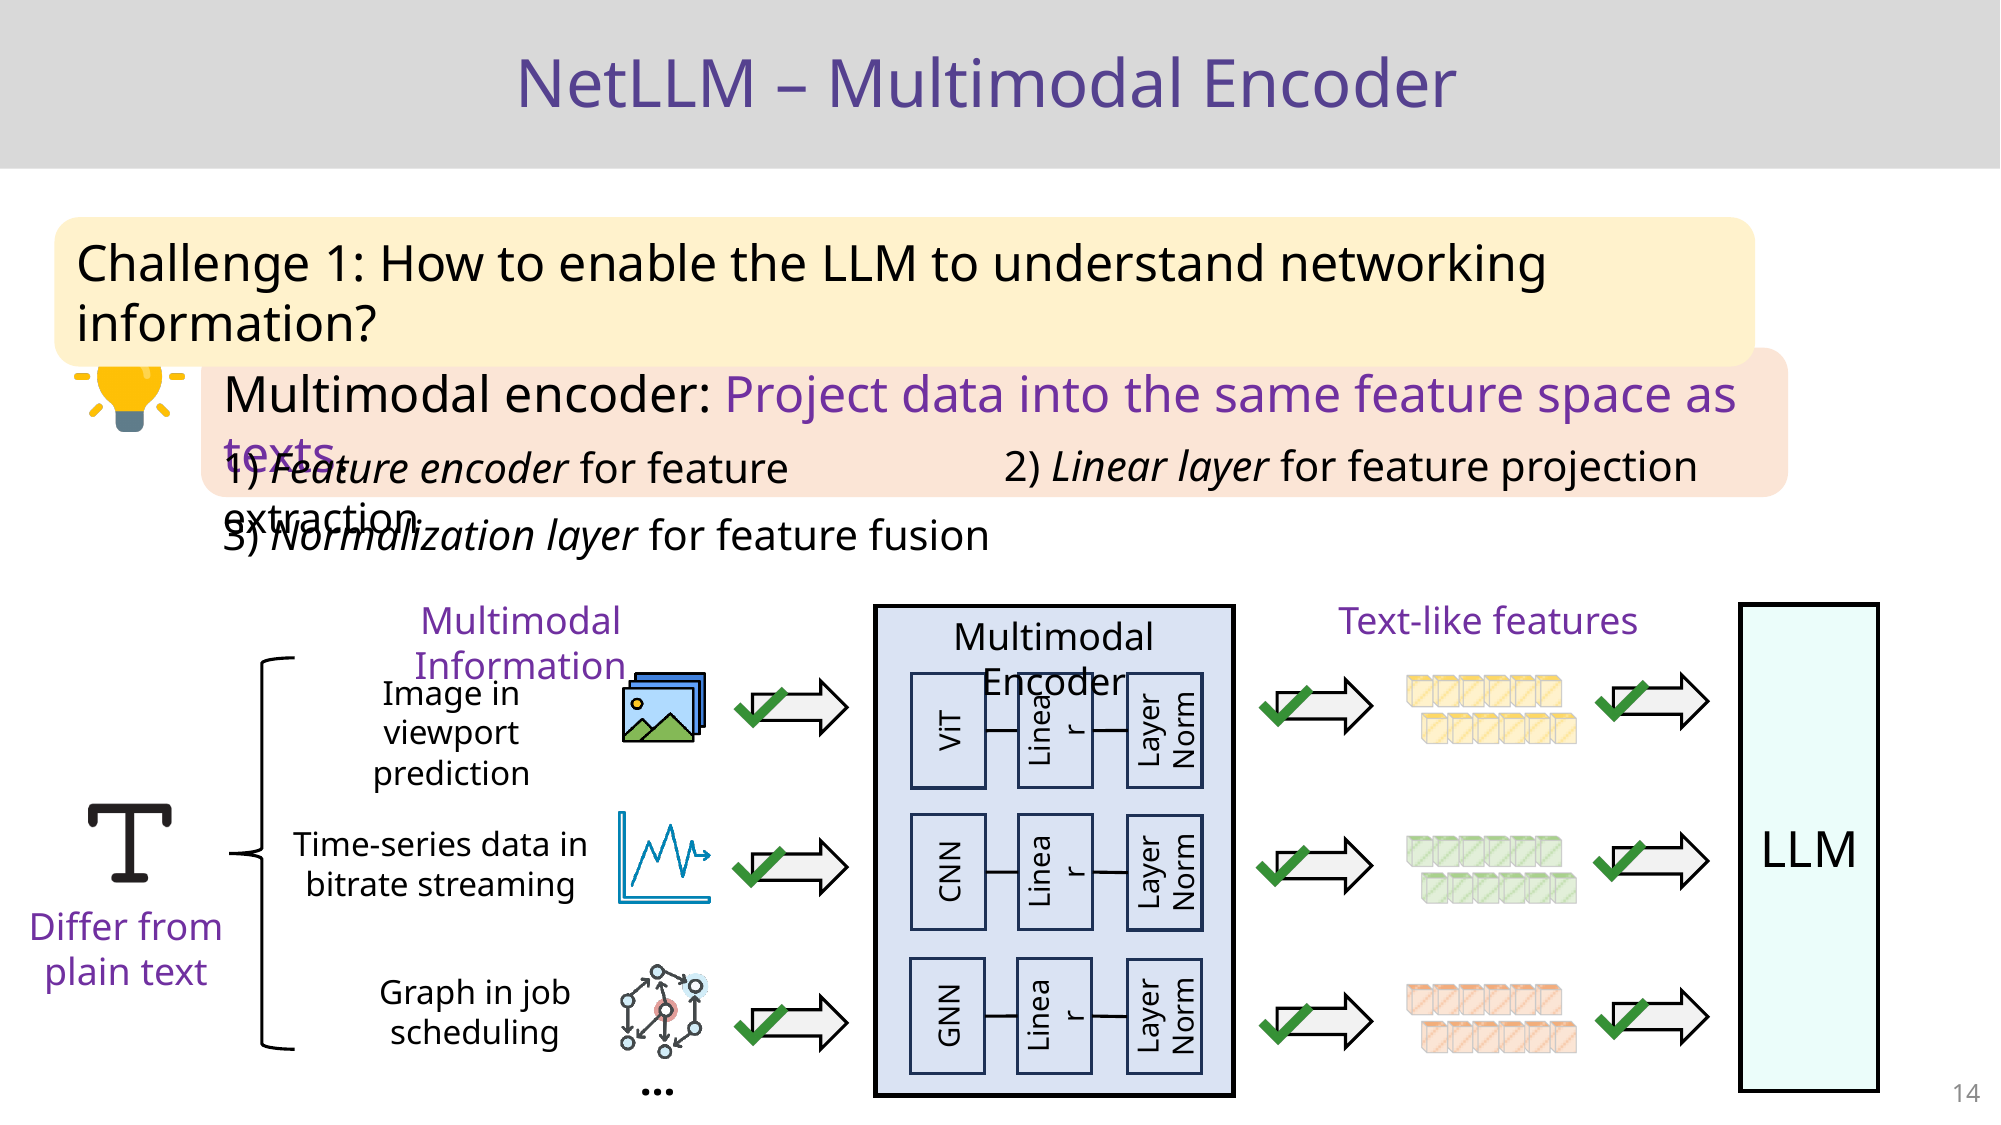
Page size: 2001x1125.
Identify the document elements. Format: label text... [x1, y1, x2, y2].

picture [74, 321, 185, 432]
text_box … [581, 1045, 734, 1111]
slide_number 14 [1545, 1064, 1996, 1125]
text_box Image in viewport prediction [295, 694, 608, 799]
picture [1396, 665, 1648, 1065]
text_box Linear [1017, 711, 1093, 789]
picture [730, 838, 788, 896]
text_box Multimodal Information [294, 589, 747, 694]
text_box Multimodal encoder: Project data into the same feature space as texts. [201, 347, 1789, 489]
text_box Multimodal Encoder [874, 606, 1233, 711]
text_box [1648, 832, 1710, 890]
picture [616, 809, 712, 905]
text_box Linear [1017, 958, 1093, 1074]
picture [74, 785, 185, 896]
picture [621, 815, 707, 900]
text_box ViT [910, 711, 987, 789]
text_box Differ from plain text [1, 895, 251, 1001]
text_box Layer Norm [1126, 958, 1202, 1075]
picture [1593, 990, 1651, 1048]
text_box LLM [1740, 603, 1879, 1064]
picture [1257, 677, 1315, 735]
picture [732, 996, 790, 1054]
title NetLLM – Multimodal Encoder [57, 3, 1936, 169]
text_box 1) Feature encoder for feature extraction [207, 433, 1007, 501]
text_box [790, 678, 849, 737]
text_box [1651, 672, 1710, 730]
text_box [788, 838, 849, 896]
text_box Text-like features [1323, 589, 1654, 649]
text_box 3) Normalization layer for feature fusion [207, 501, 1007, 566]
picture [732, 678, 790, 736]
picture [1593, 672, 1651, 730]
picture [1257, 995, 1315, 1053]
text_box CNN [910, 814, 987, 930]
text_box [1312, 836, 1374, 895]
text_box Layer Norm [1127, 814, 1203, 931]
picture [622, 665, 706, 750]
picture [616, 964, 712, 1059]
text_box GNN [910, 958, 986, 1074]
text_box Time-series data in bitrate streaming [295, 815, 617, 911]
text_box [229, 657, 295, 1050]
text_box [1315, 992, 1374, 1051]
text_box [1651, 987, 1710, 1046]
text_box Linear [1017, 814, 1093, 930]
text_box [790, 994, 849, 1052]
text_box [874, 605, 1235, 1097]
text_box 2) Linear layer for feature projection [989, 432, 1788, 498]
text_box Layer Norm [1127, 711, 1203, 789]
text_box Graph in job scheduling [338, 963, 613, 1059]
text_box [1315, 677, 1374, 735]
picture [1254, 837, 1312, 895]
text_box Challenge 1: How to enable the LLM to understand networking information? [54, 217, 1756, 367]
